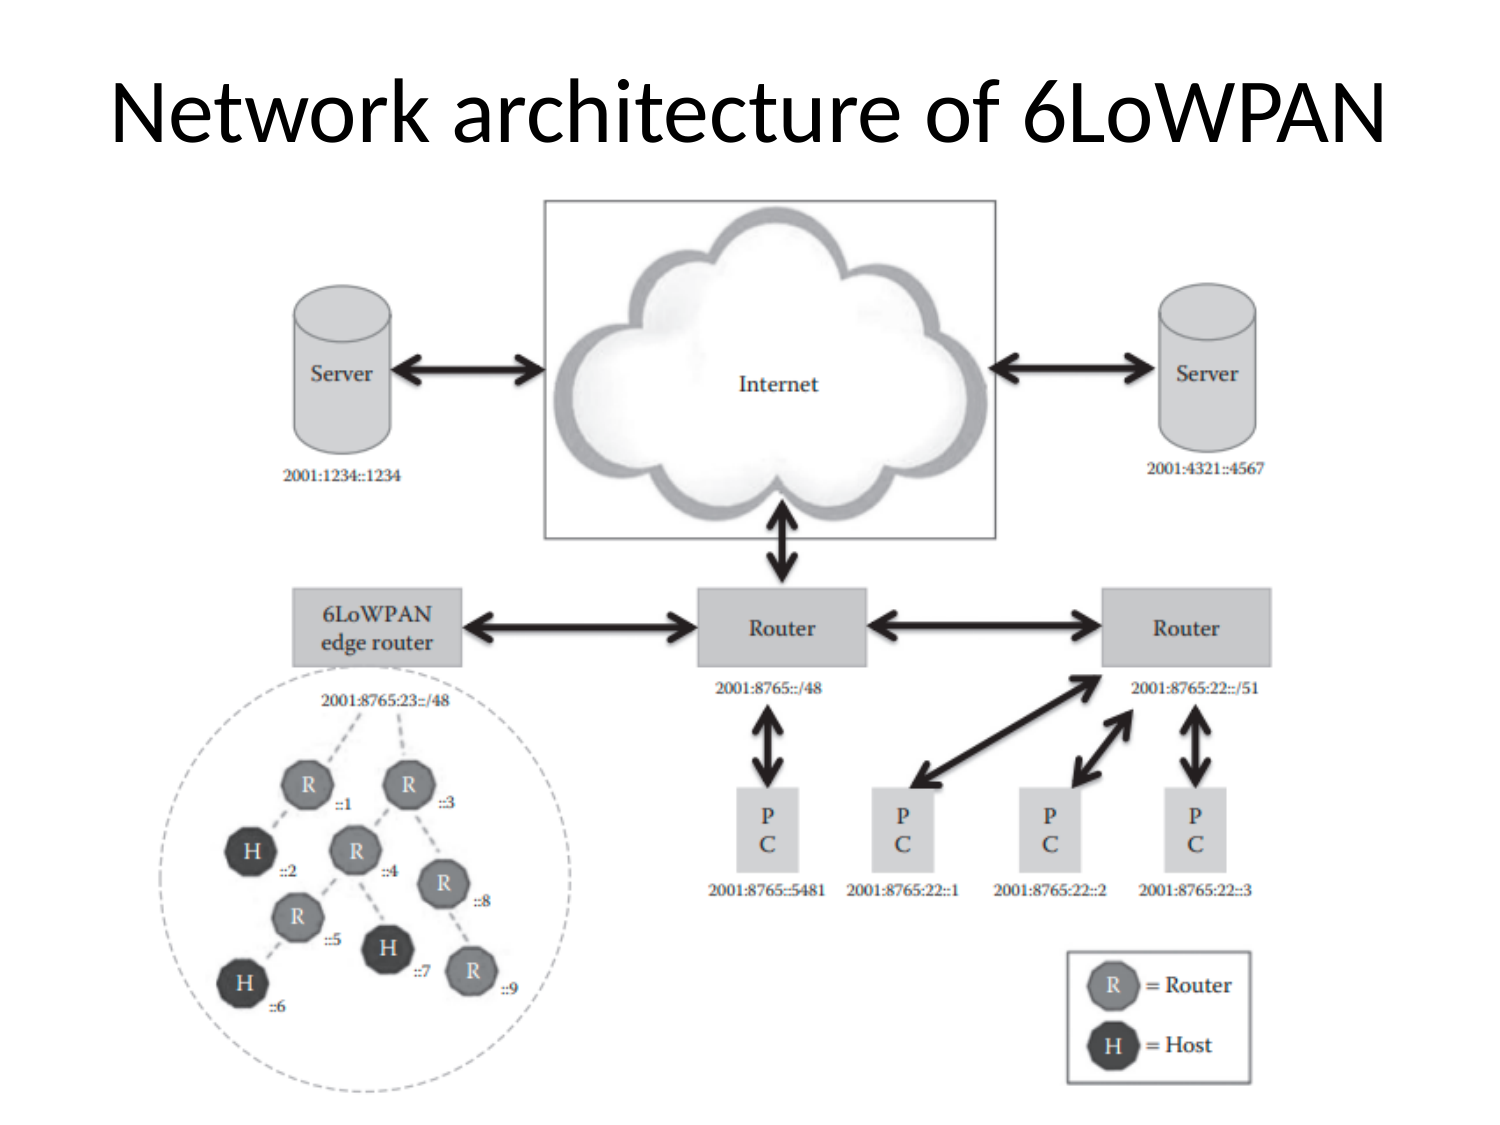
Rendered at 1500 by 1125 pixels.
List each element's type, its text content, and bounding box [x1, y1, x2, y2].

title Network architecture of 6LoWPAN [75, 37, 1425, 175]
picture [106, 174, 1313, 1101]
